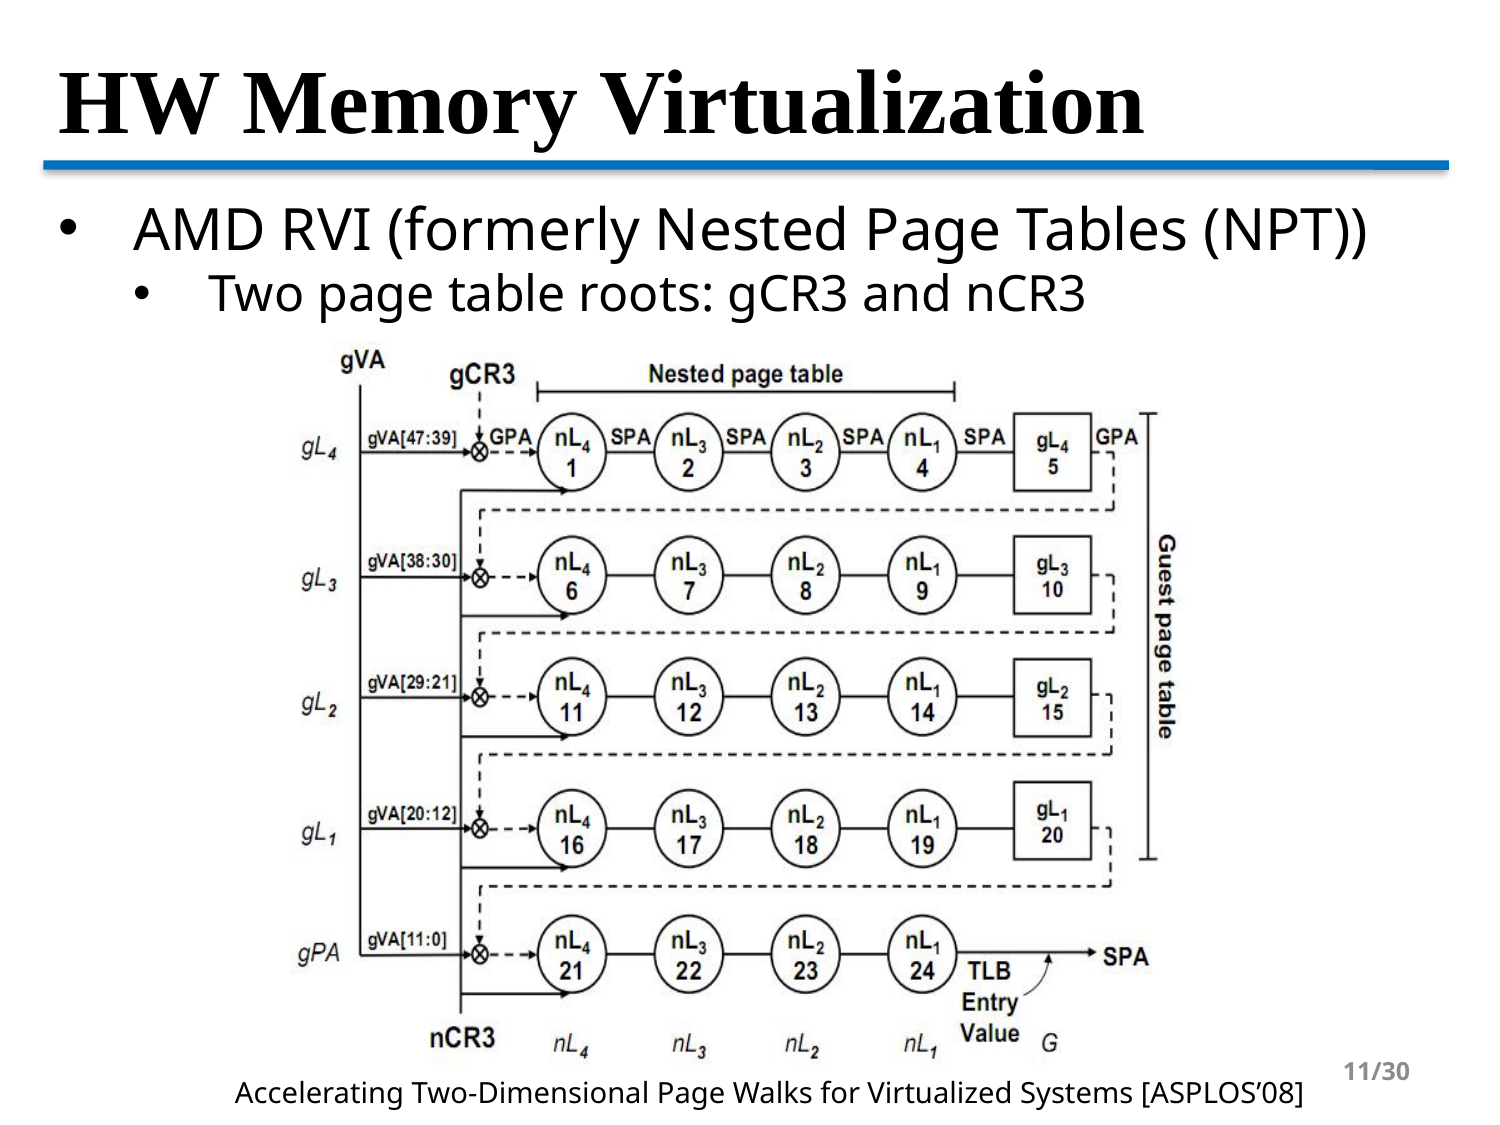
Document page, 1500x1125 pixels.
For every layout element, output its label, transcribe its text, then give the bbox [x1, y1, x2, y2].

text_box <number>/30 [1074, 1042, 1425, 1103]
text_box AMD RVI (formerly Nested Page Tables (NPT)) Two page table roots: gCR3 and nCR3 [43, 184, 1449, 1012]
text_box HW Memory Virtualization [43, 21, 1449, 173]
picture [270, 319, 1228, 1073]
text_box Accelerating Two-Dimensional Page Walks for Virtualized Systems [ASPLOS’08] [220, 1067, 1280, 1117]
